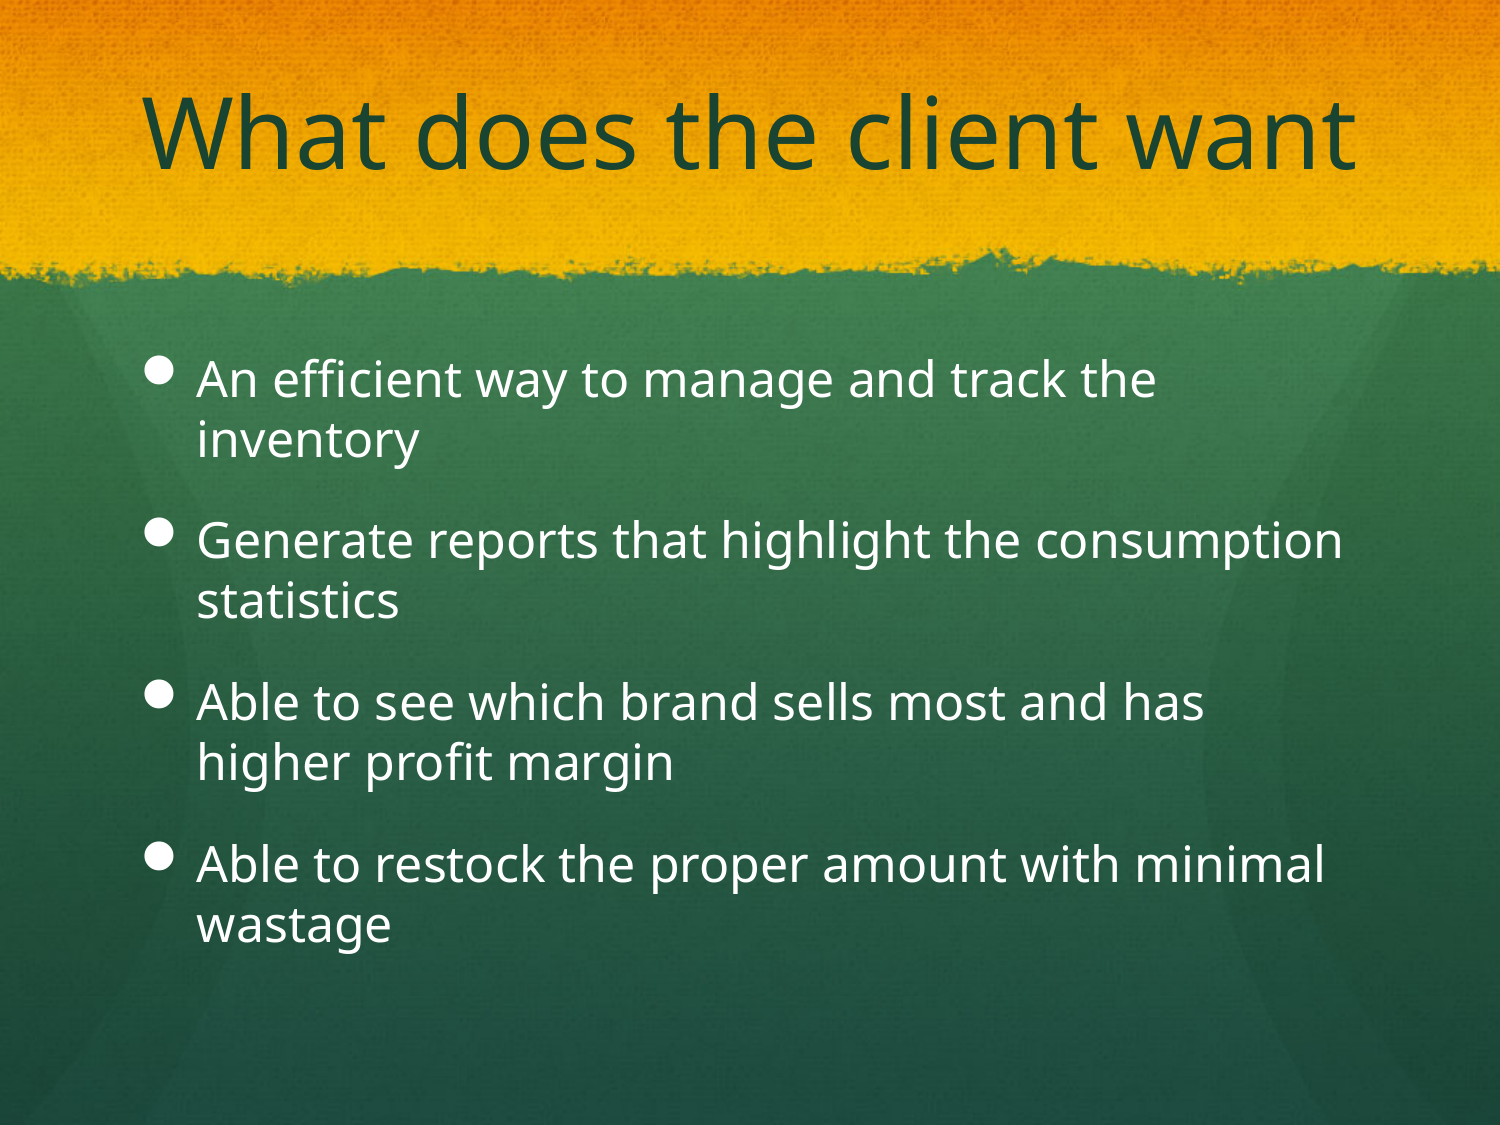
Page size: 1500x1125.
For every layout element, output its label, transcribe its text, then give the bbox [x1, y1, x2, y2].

picture [0, 0, 1500, 1125]
title What does the client want [125, 13, 1375, 246]
list An efficient way to manage and track the inventory Generate reports that highlight the consumption statistics Able to see which brand sells most and has higher profit margin Able to restock the proper amount with minimal wastage [125, 339, 1375, 1026]
